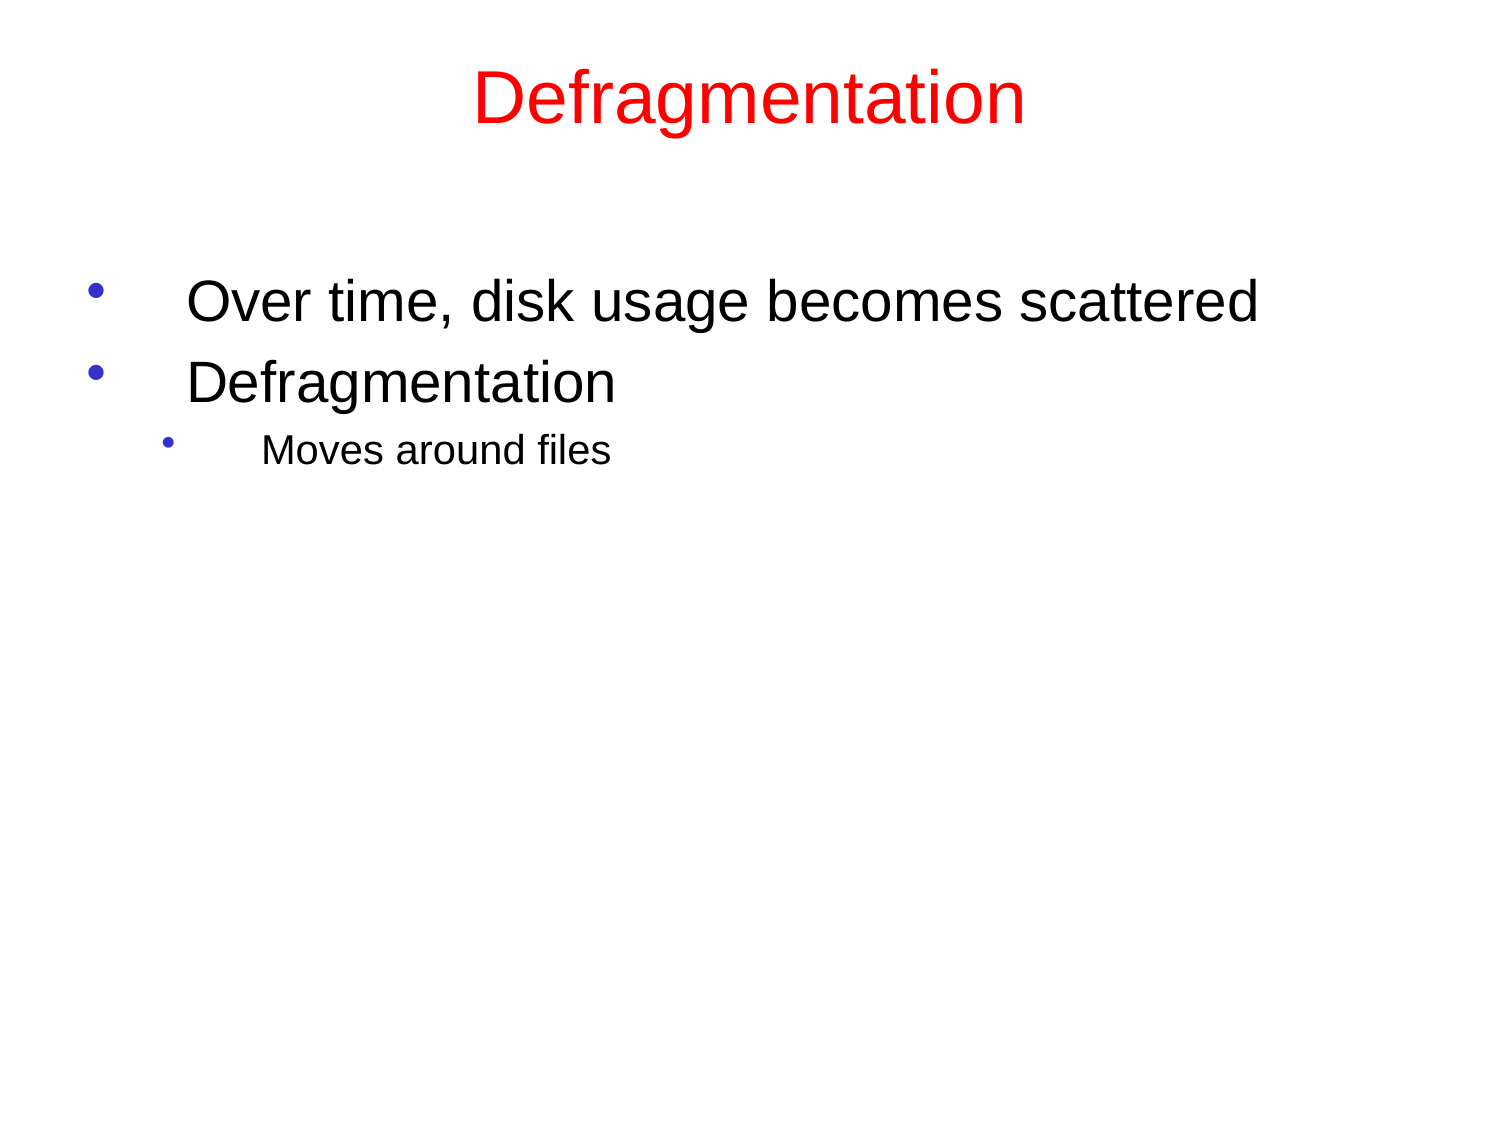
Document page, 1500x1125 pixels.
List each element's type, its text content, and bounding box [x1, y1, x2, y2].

text_box Defragmentation [0, 0, 1500, 188]
text_box Over time, disk usage becomes scattered Defragmentation Moves around files [71, 255, 1500, 1080]
